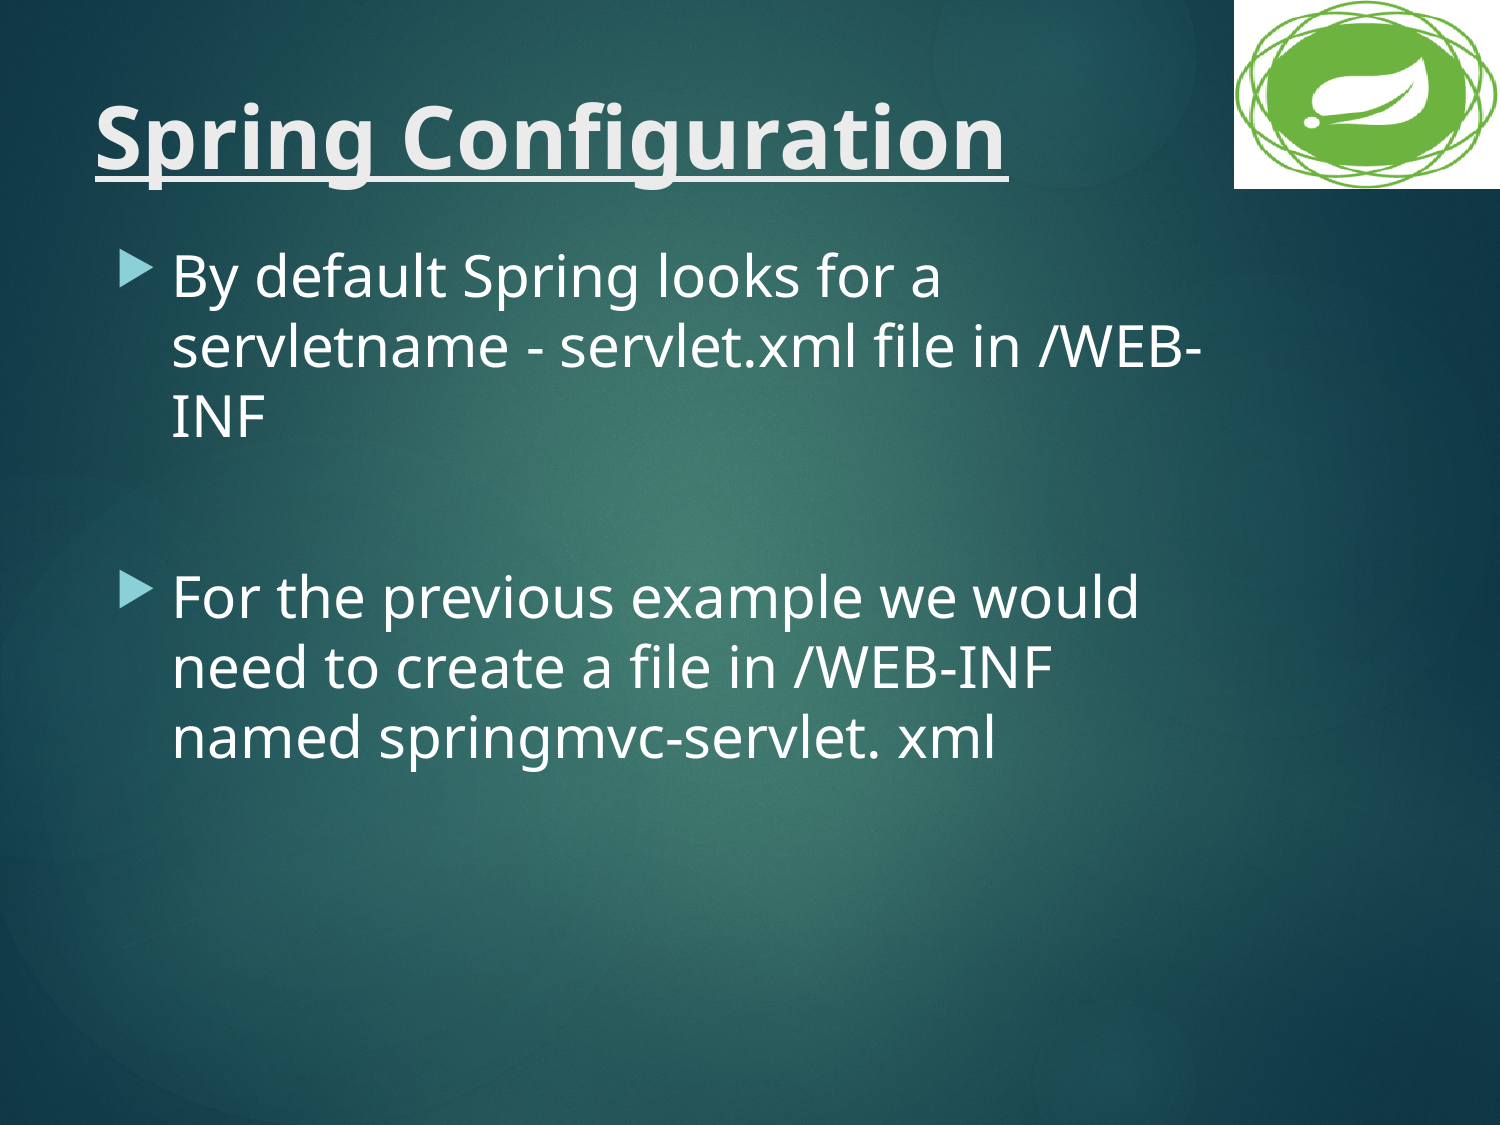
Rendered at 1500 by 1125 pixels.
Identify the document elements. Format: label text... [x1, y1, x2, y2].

picture [1234, 0, 1500, 189]
list By default Spring looks for a servletname - servlet.xml file in /WEB-INF For the previous example we would need to create a file in /WEB-INF named springmvc-servlet. xml [100, 231, 1237, 1025]
title Spring Configuration [79, 74, 1237, 304]
